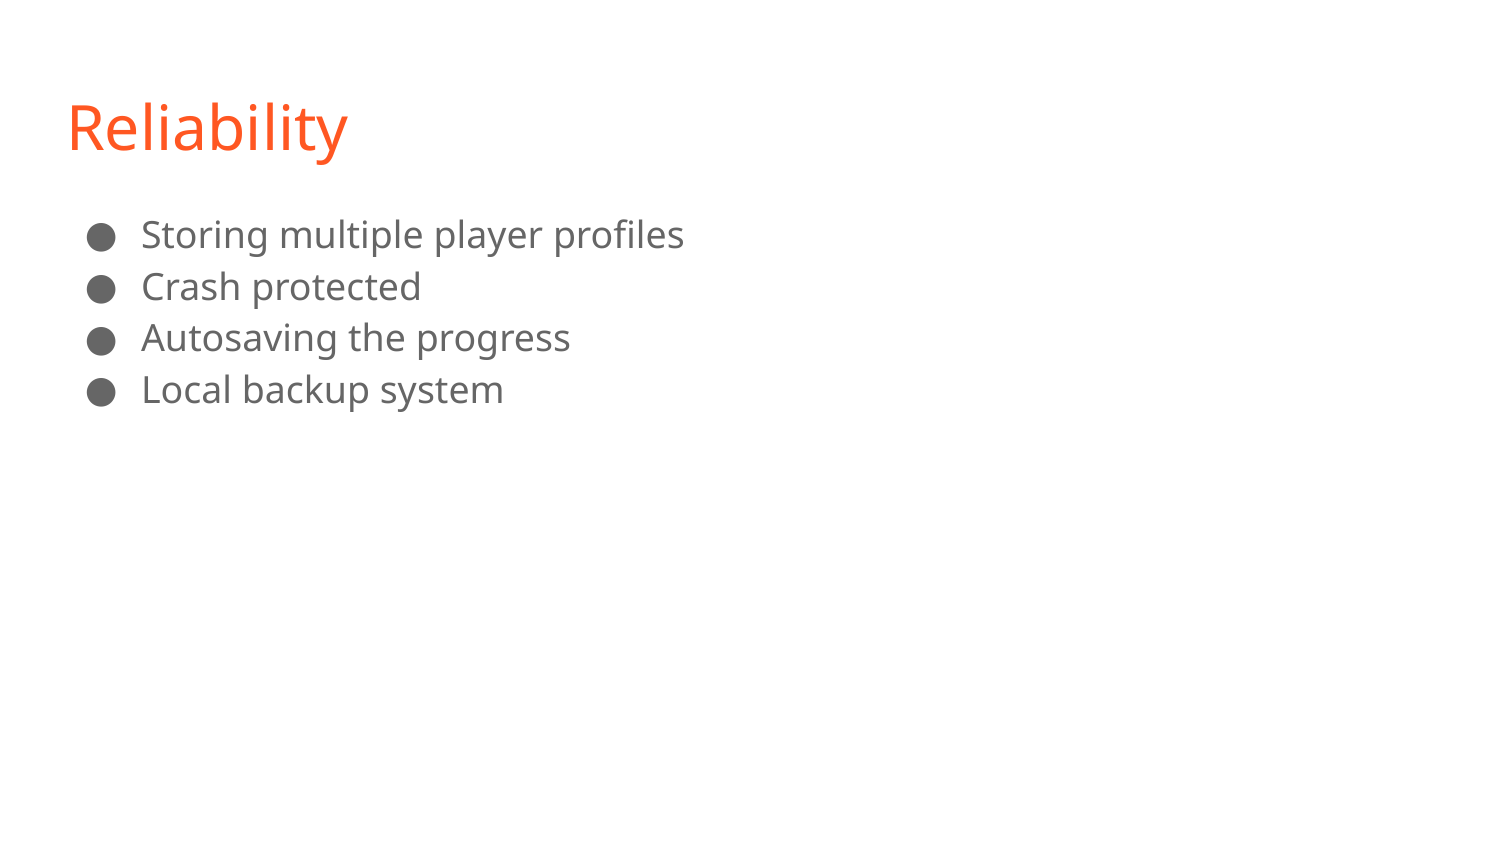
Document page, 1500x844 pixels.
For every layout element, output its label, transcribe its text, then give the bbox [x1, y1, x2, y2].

title Reliability [51, 72, 1449, 167]
list Storing multiple player profiles Crash protected Autosaving the progress Local backup system [51, 189, 1449, 750]
